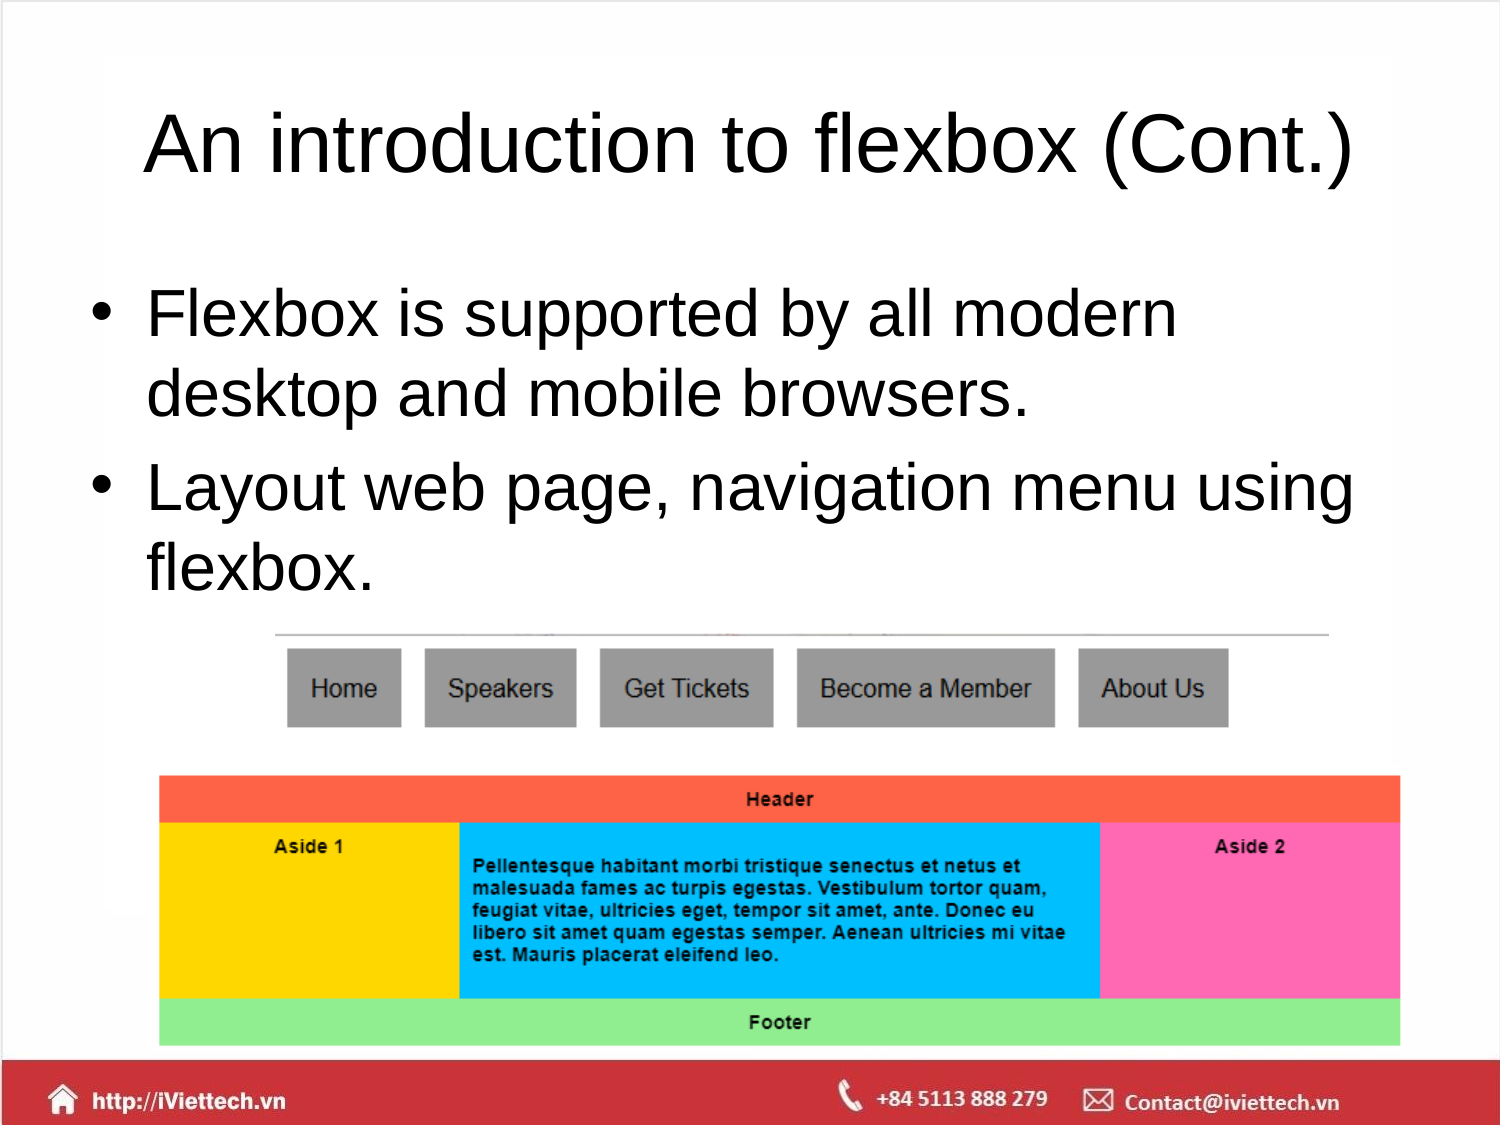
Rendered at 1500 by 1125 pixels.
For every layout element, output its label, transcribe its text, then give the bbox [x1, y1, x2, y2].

list Flexbox is supported by all modern desktop and mobile browsers. Layout web page, navigation menu using flexbox. [75, 262, 1425, 1005]
picture [0, 0, 1500, 1125]
title An introduction to flexbox (Cont.) [75, 45, 1425, 233]
